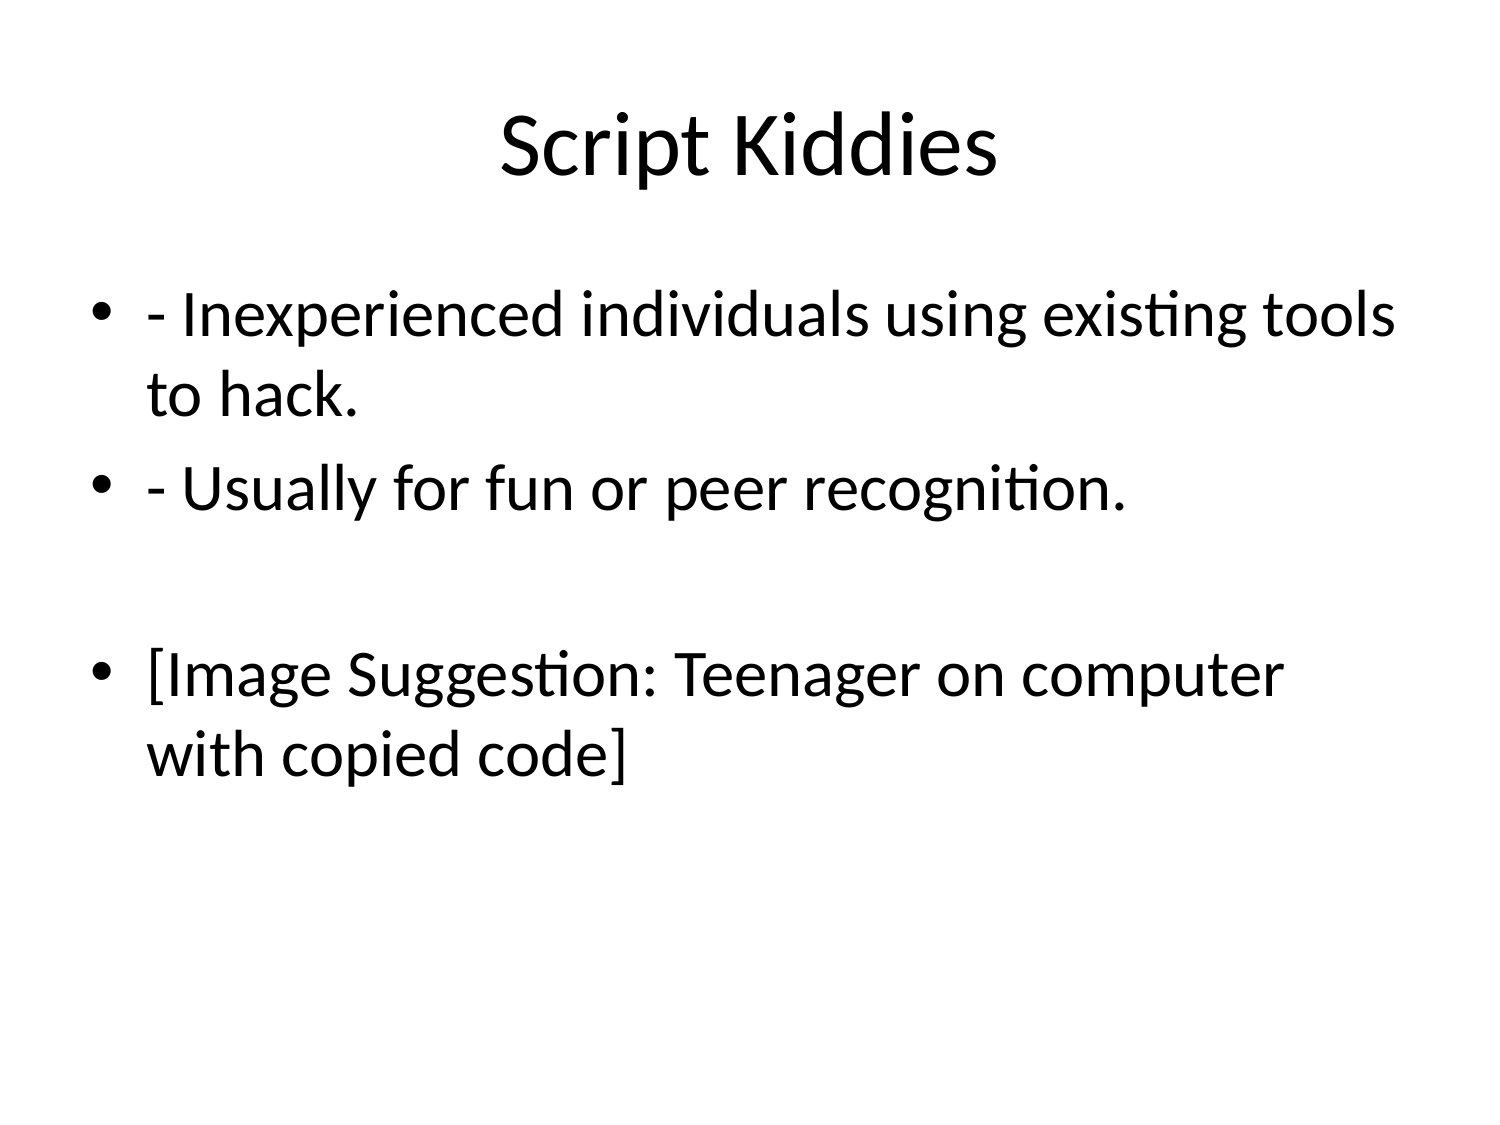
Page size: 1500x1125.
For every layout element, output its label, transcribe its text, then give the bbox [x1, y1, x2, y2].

title Script Kiddies [75, 45, 1425, 233]
list - Inexperienced individuals using existing tools to hack. - Usually for fun or peer recognition. [Image Suggestion: Teenager on computer with copied code] [75, 262, 1425, 1005]
